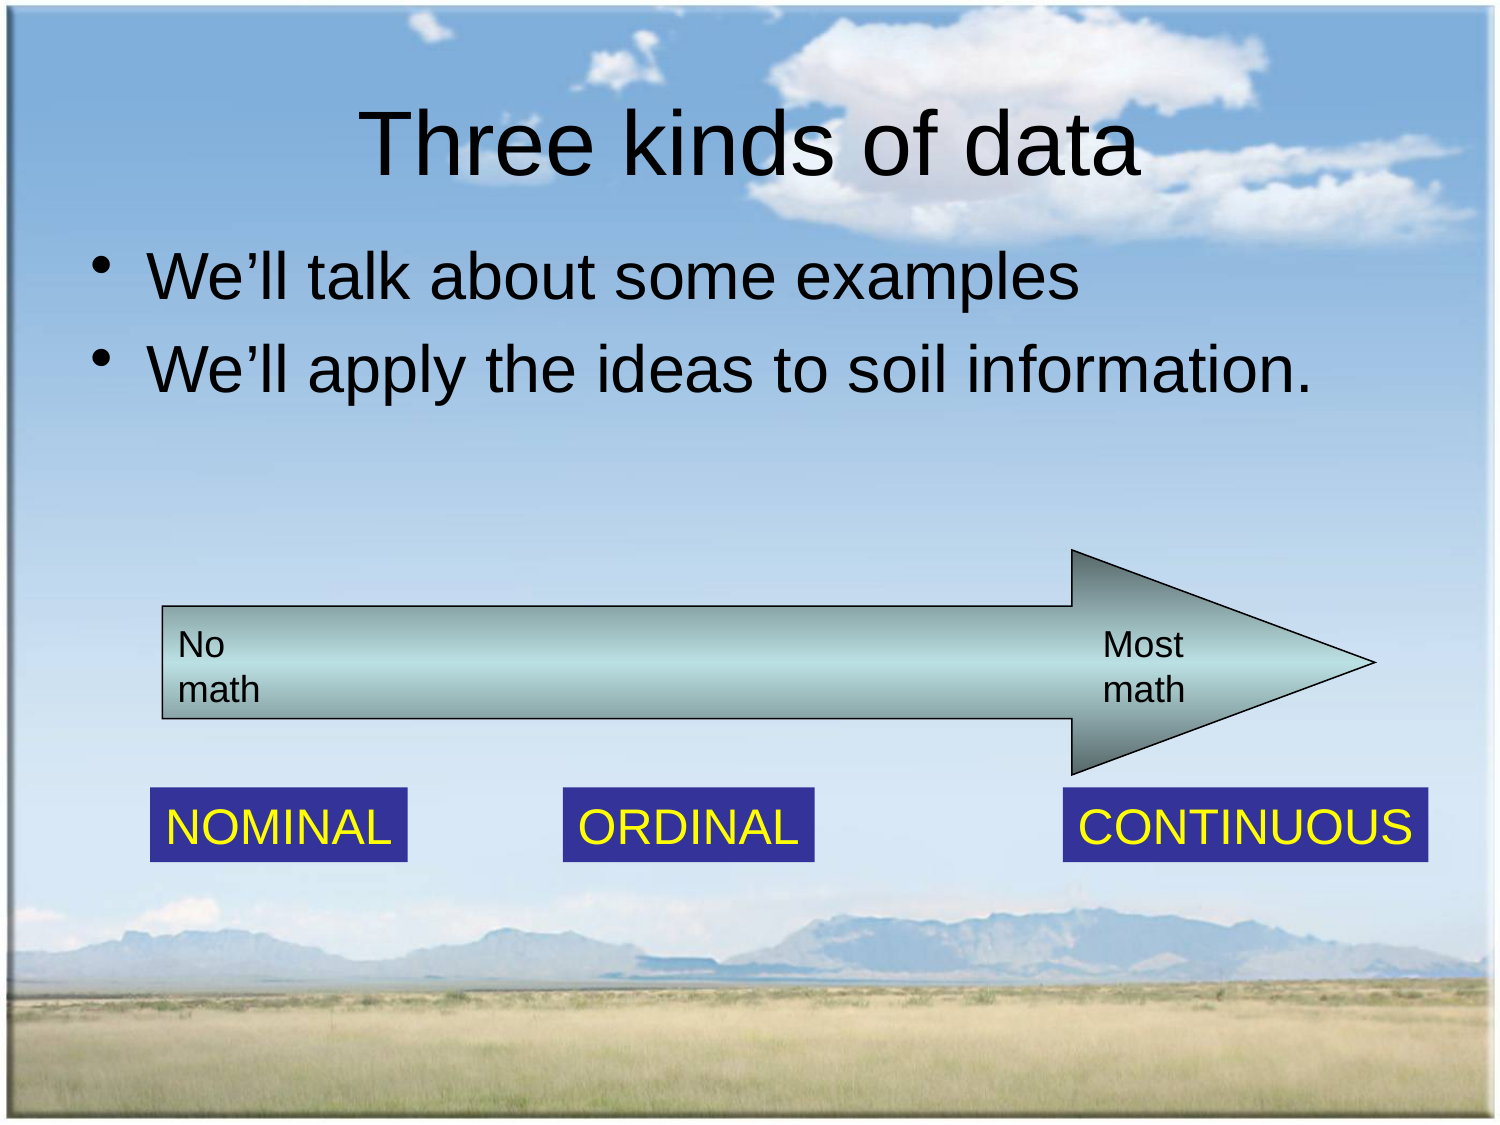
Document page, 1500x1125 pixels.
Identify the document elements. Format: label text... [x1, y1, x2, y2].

list We’ll talk about some examples We’ll apply the ideas to soil information. [74, 224, 1426, 1006]
text_box ORDINAL [562, 787, 815, 863]
picture [0, 0, 1500, 1125]
text_box [162, 549, 1375, 775]
text_box Most math [1087, 612, 1201, 718]
text_box CONTINUOUS [1062, 787, 1429, 863]
title Three kinds of data [74, 44, 1426, 224]
text_box No math [162, 612, 276, 718]
text_box NOMINAL [150, 787, 408, 863]
